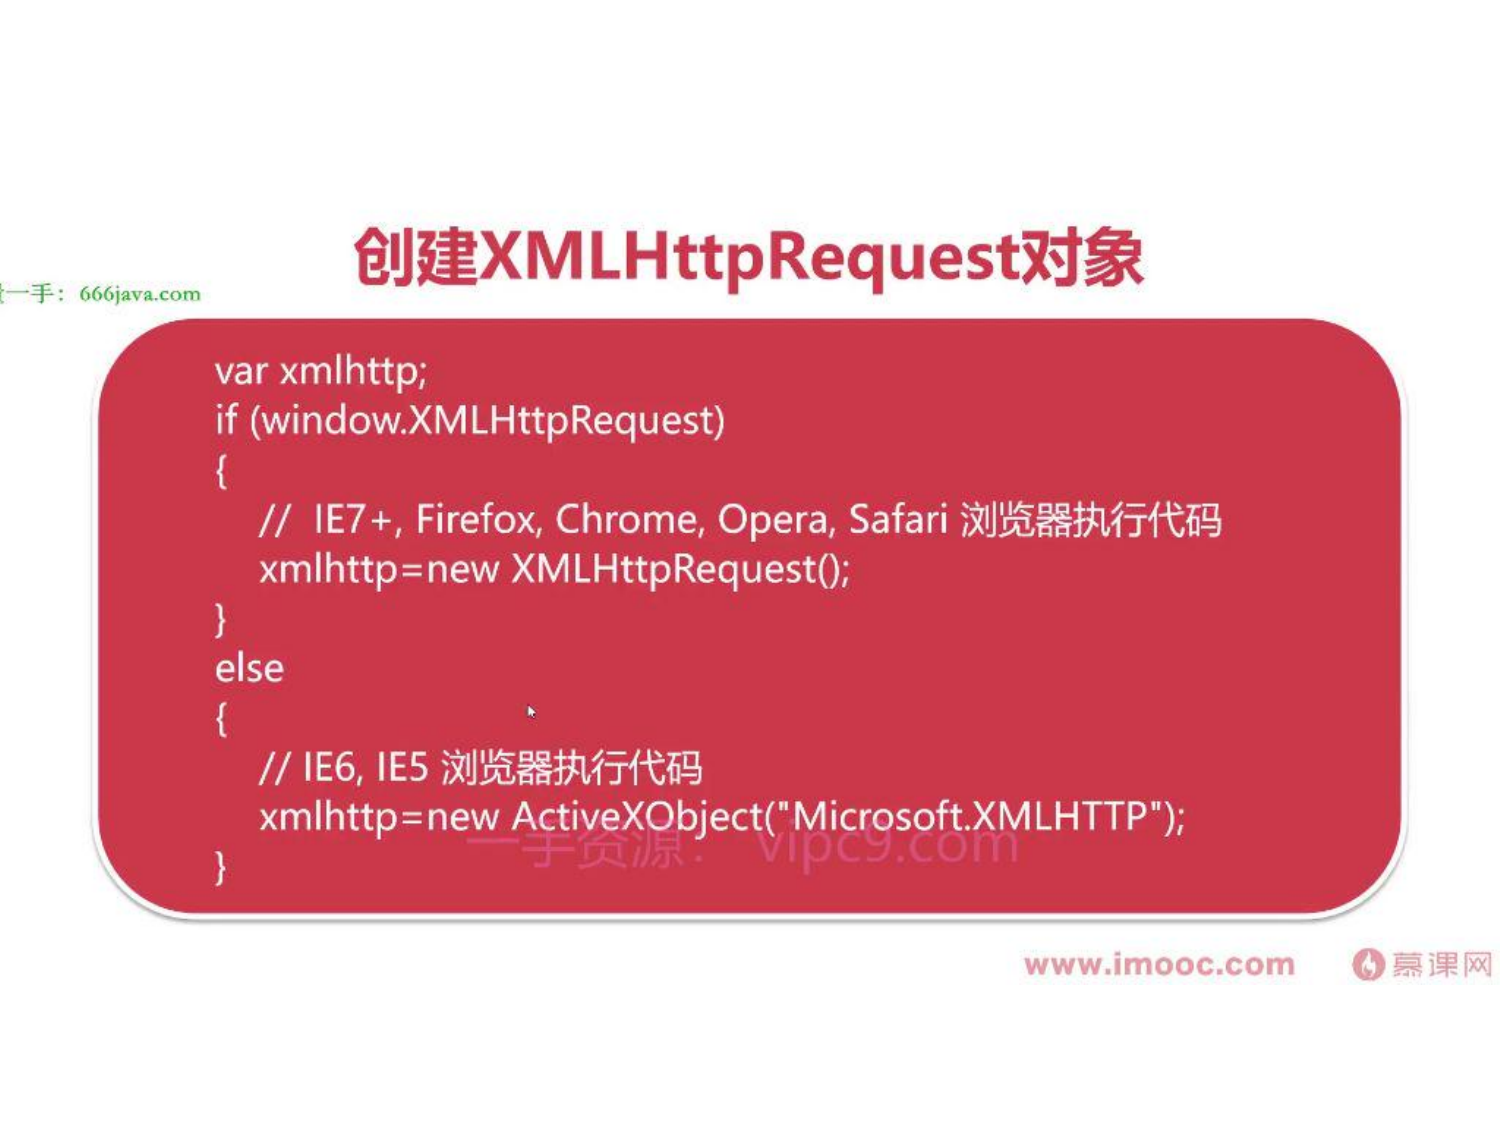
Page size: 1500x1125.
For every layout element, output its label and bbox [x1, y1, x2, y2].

picture [0, 140, 1500, 985]
